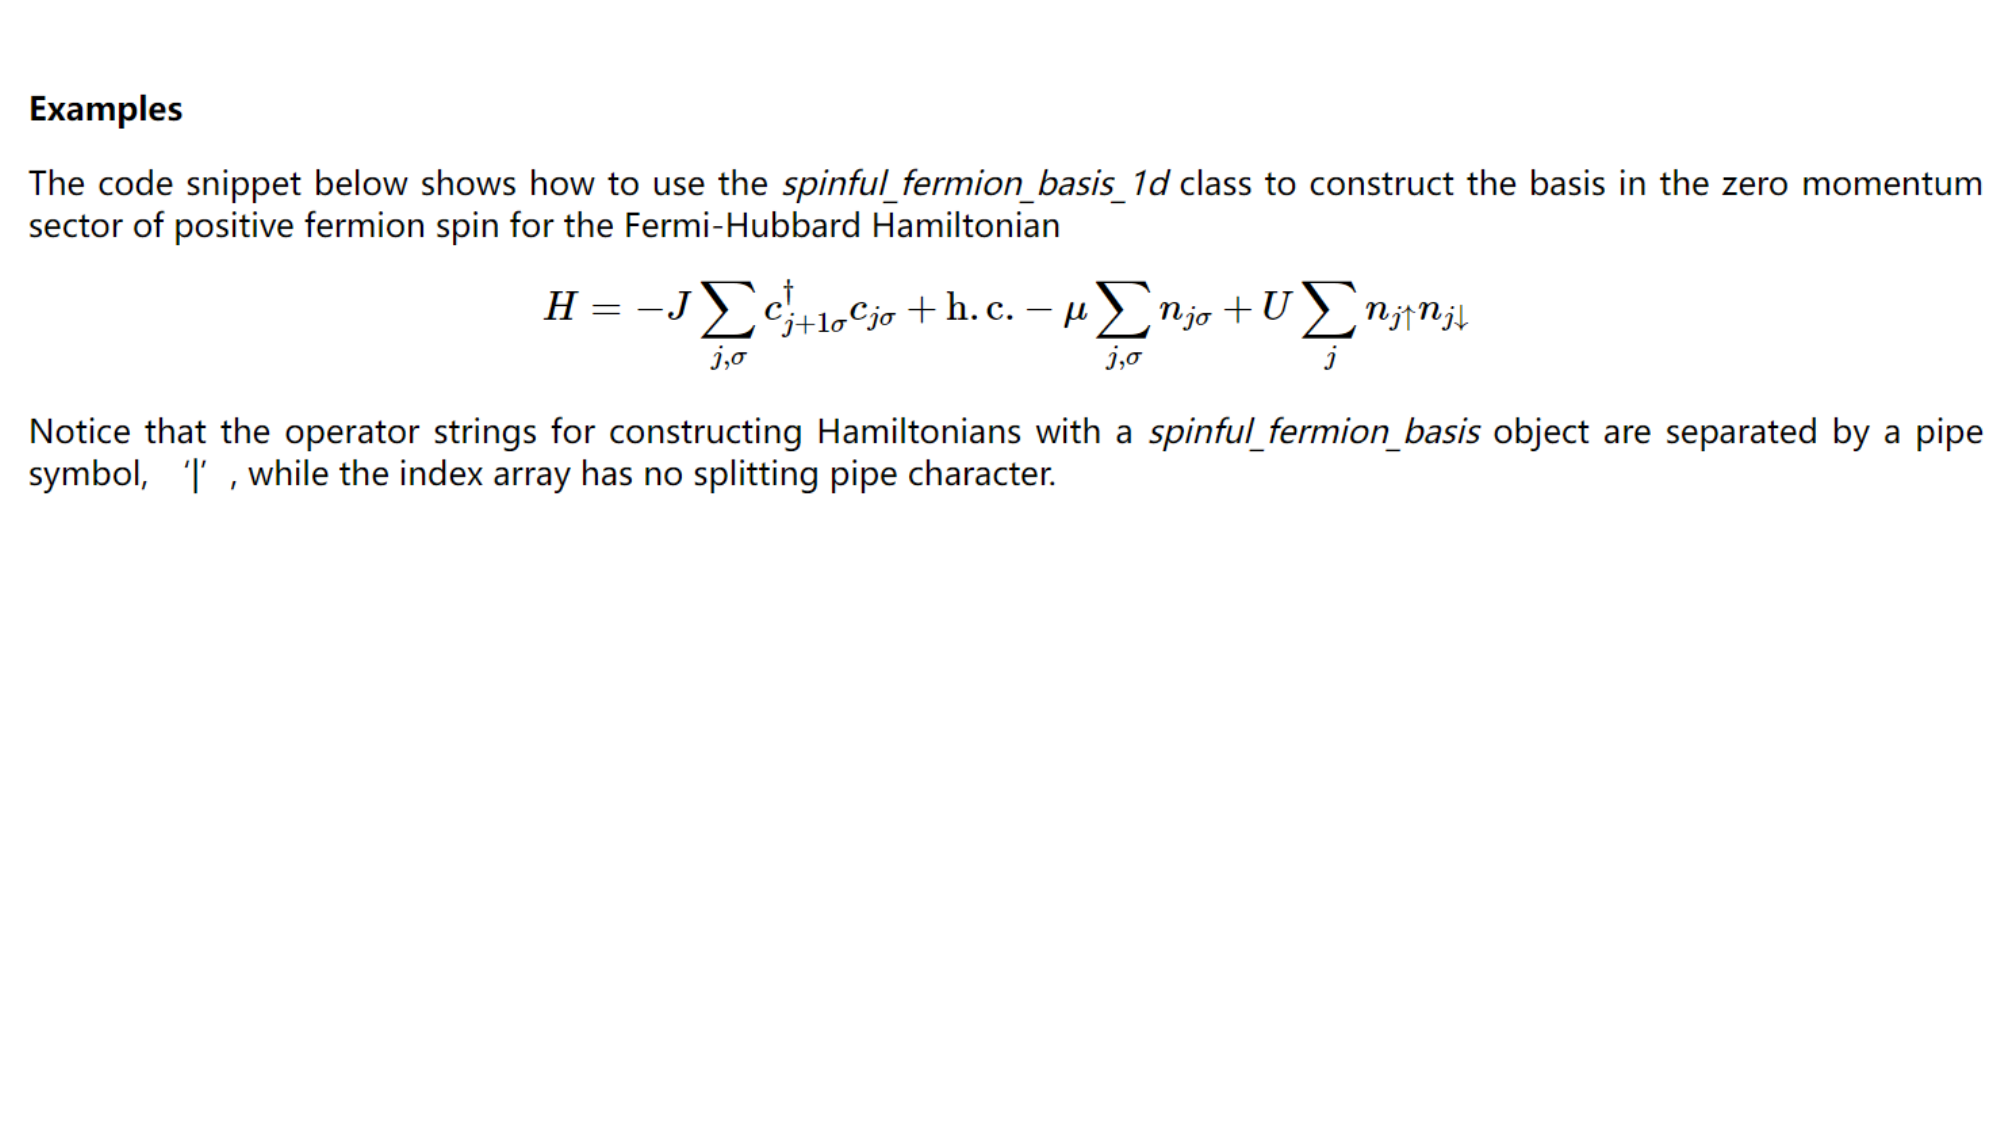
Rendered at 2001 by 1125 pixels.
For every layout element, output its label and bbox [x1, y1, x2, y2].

picture [0, 84, 2000, 507]
